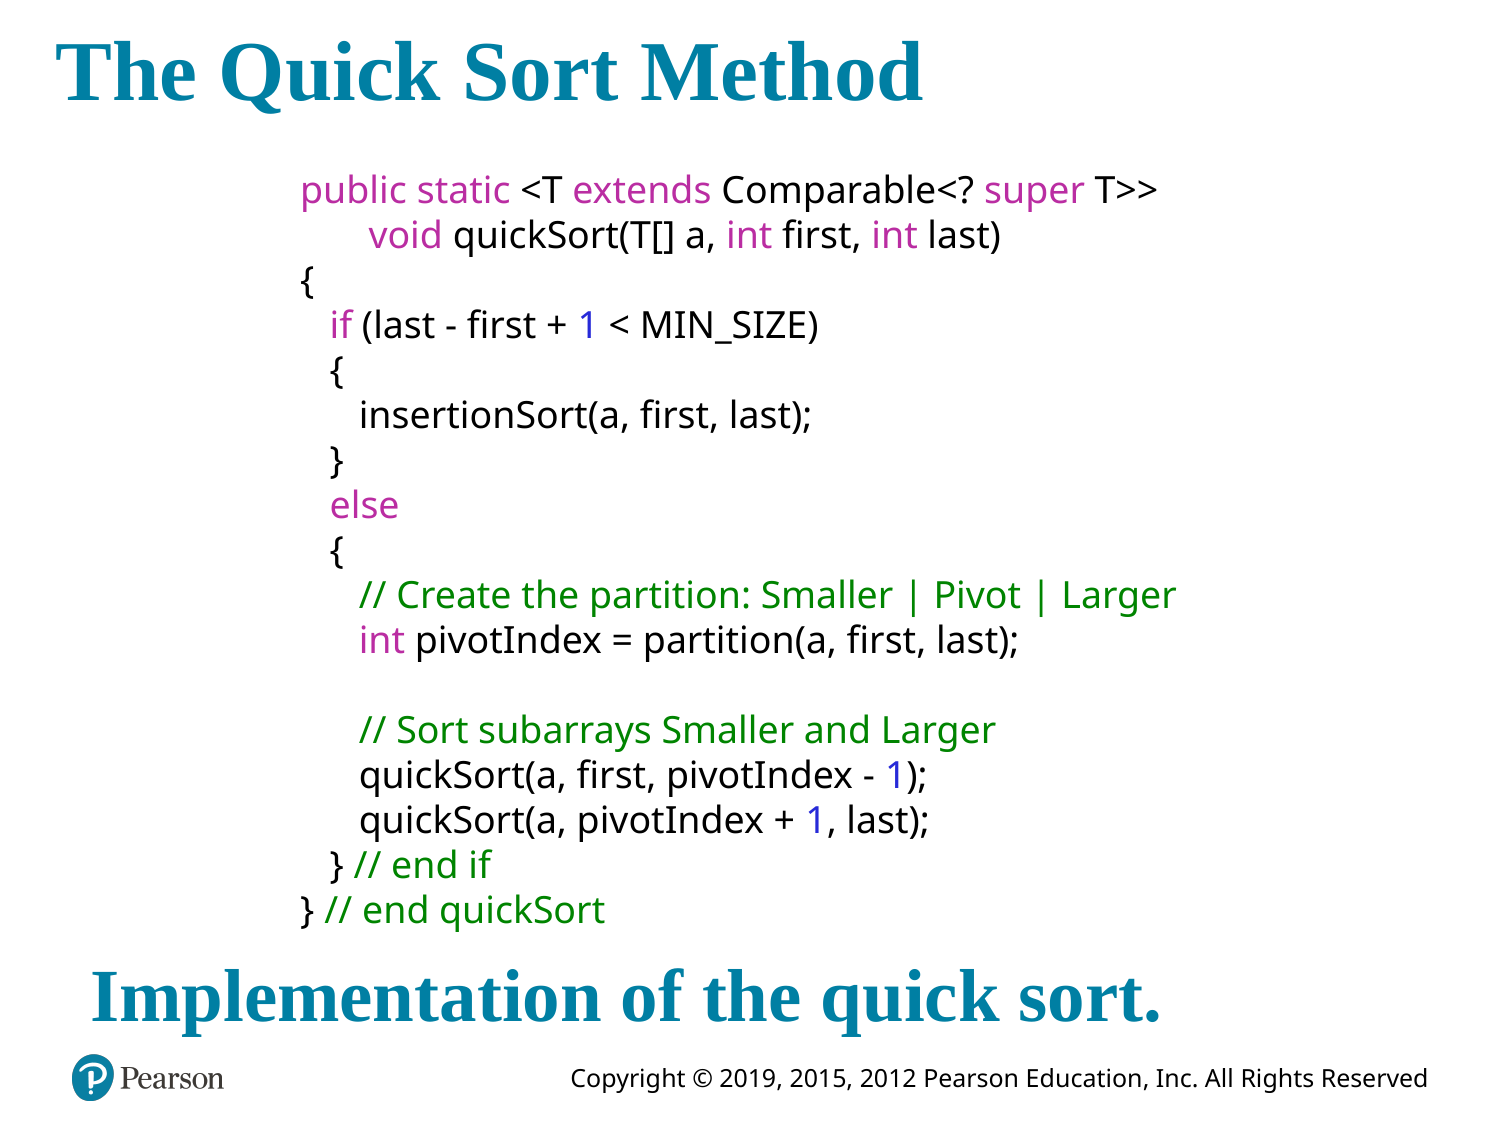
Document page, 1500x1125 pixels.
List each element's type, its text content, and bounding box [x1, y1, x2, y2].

picture [72, 1054, 88, 1070]
picture [98, 1054, 224, 1101]
text_box public static <T extends Comparable<? super T>> void quickSort(T[] a, int first, int last) { if (last - first + 1 < MIN_SIZE) { insertionSort(a, first, last); } else { // Create the partition: Smaller | Pivot | Larger int pivotIndex = partition(a, first, last); // Sort subarrays Smaller and Larger quickSort(a, first, pivotIndex - 1); quickSort(a, pivotIndex + 1, last); } // end if } // end quickSort [292, 158, 1186, 939]
title The Quick Sort Method [40, 0, 1438, 133]
picture [80, 1063, 106, 1088]
list Implementation of the quick sort. [74, 896, 1426, 1053]
picture [72, 1087, 83, 1101]
